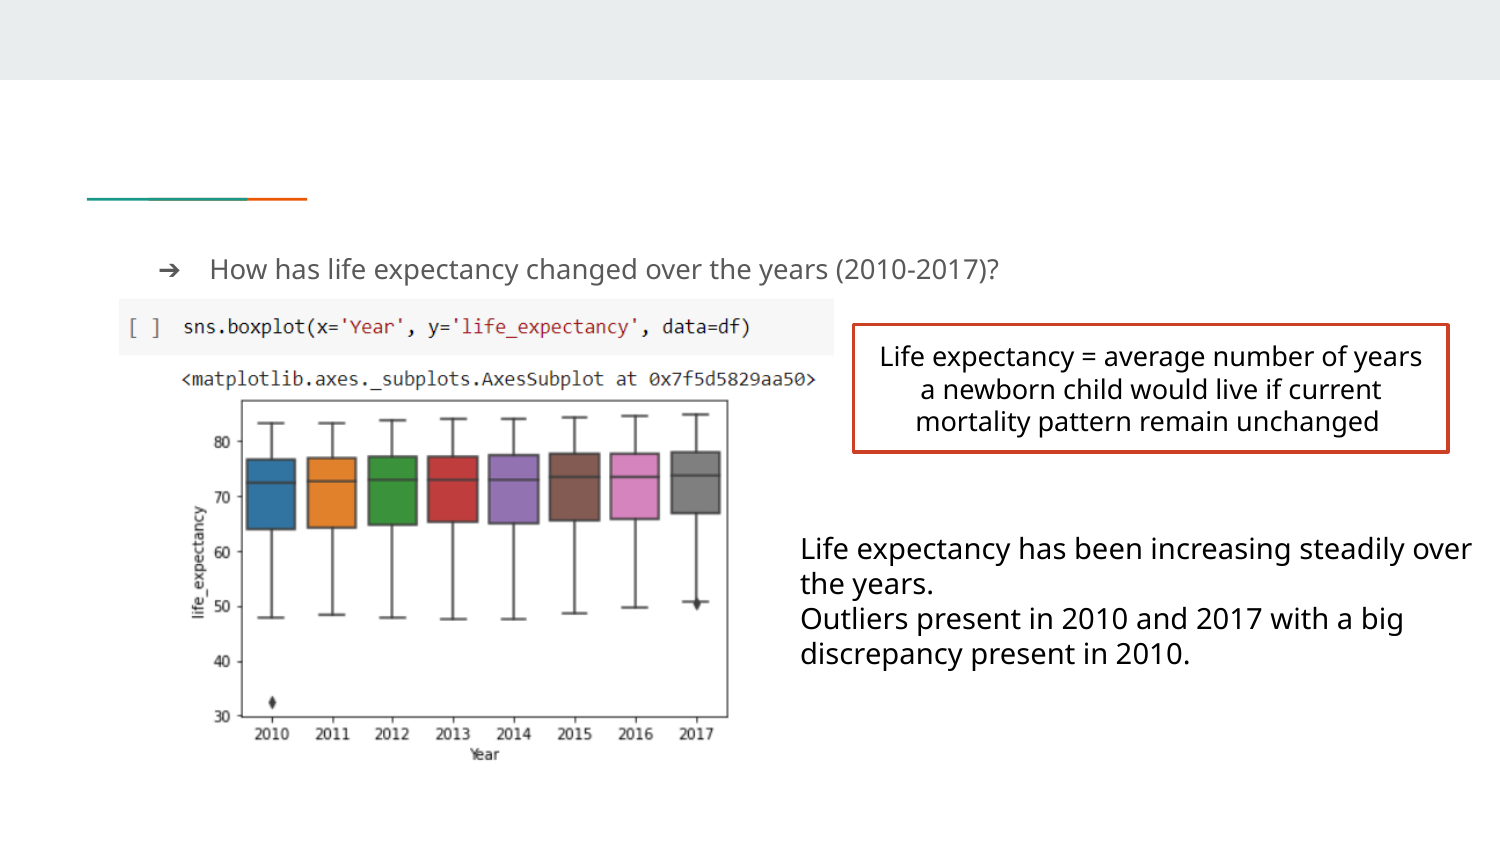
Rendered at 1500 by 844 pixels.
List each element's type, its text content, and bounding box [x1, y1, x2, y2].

text_box Life expectancy = average number of years a newborn child would live if current mortality pattern remain unchanged [853, 324, 1449, 453]
text_box Life expectancy has been increasing steadily over the years. Outliers present in 2010 and 2017 with a big discrepancy present in 2010. [840, 515, 1490, 686]
picture [119, 294, 834, 783]
list How has life expectancy changed over the years (2010-2017)? [119, 232, 1381, 307]
